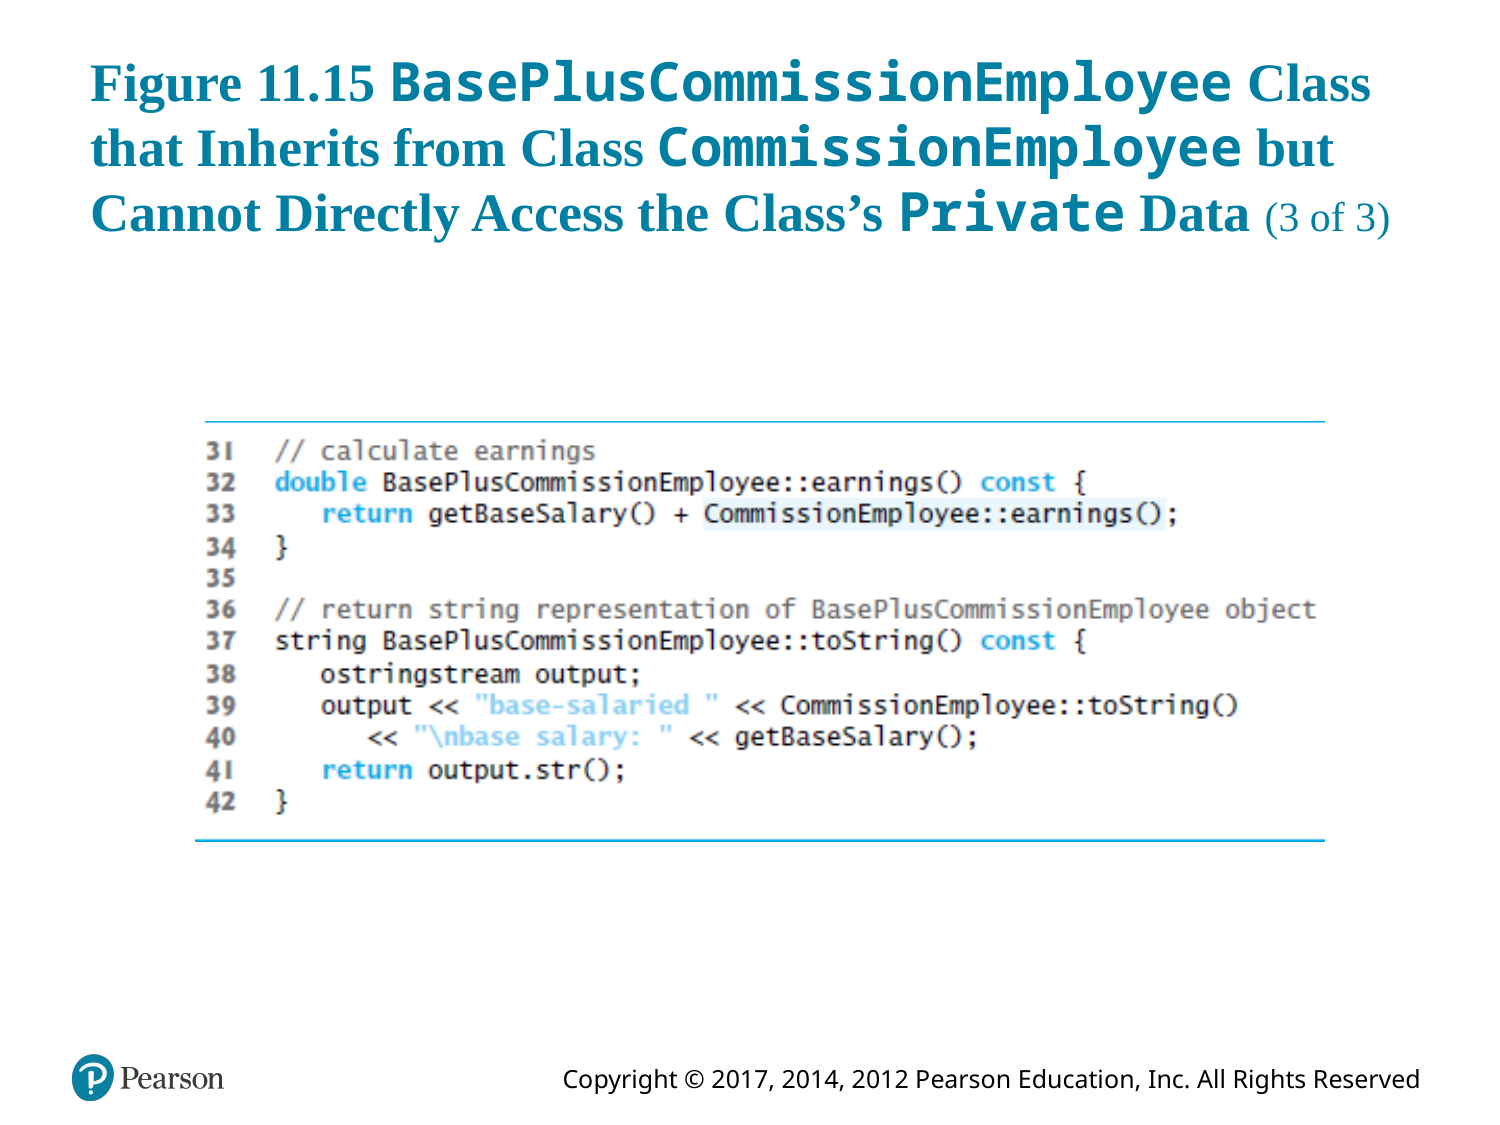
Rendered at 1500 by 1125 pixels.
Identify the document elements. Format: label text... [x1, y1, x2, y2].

picture [80, 1063, 106, 1088]
title Figure 11.15 BasePlusCommissionEmployee Class that Inherits from Class CommissionEmployee but Cannot Directly Access the Class’s Private Data (3 of 3) [75, 37, 1425, 257]
picture [98, 1054, 224, 1101]
picture [72, 1087, 83, 1101]
picture [72, 1054, 88, 1070]
picture [195, 420, 1325, 839]
